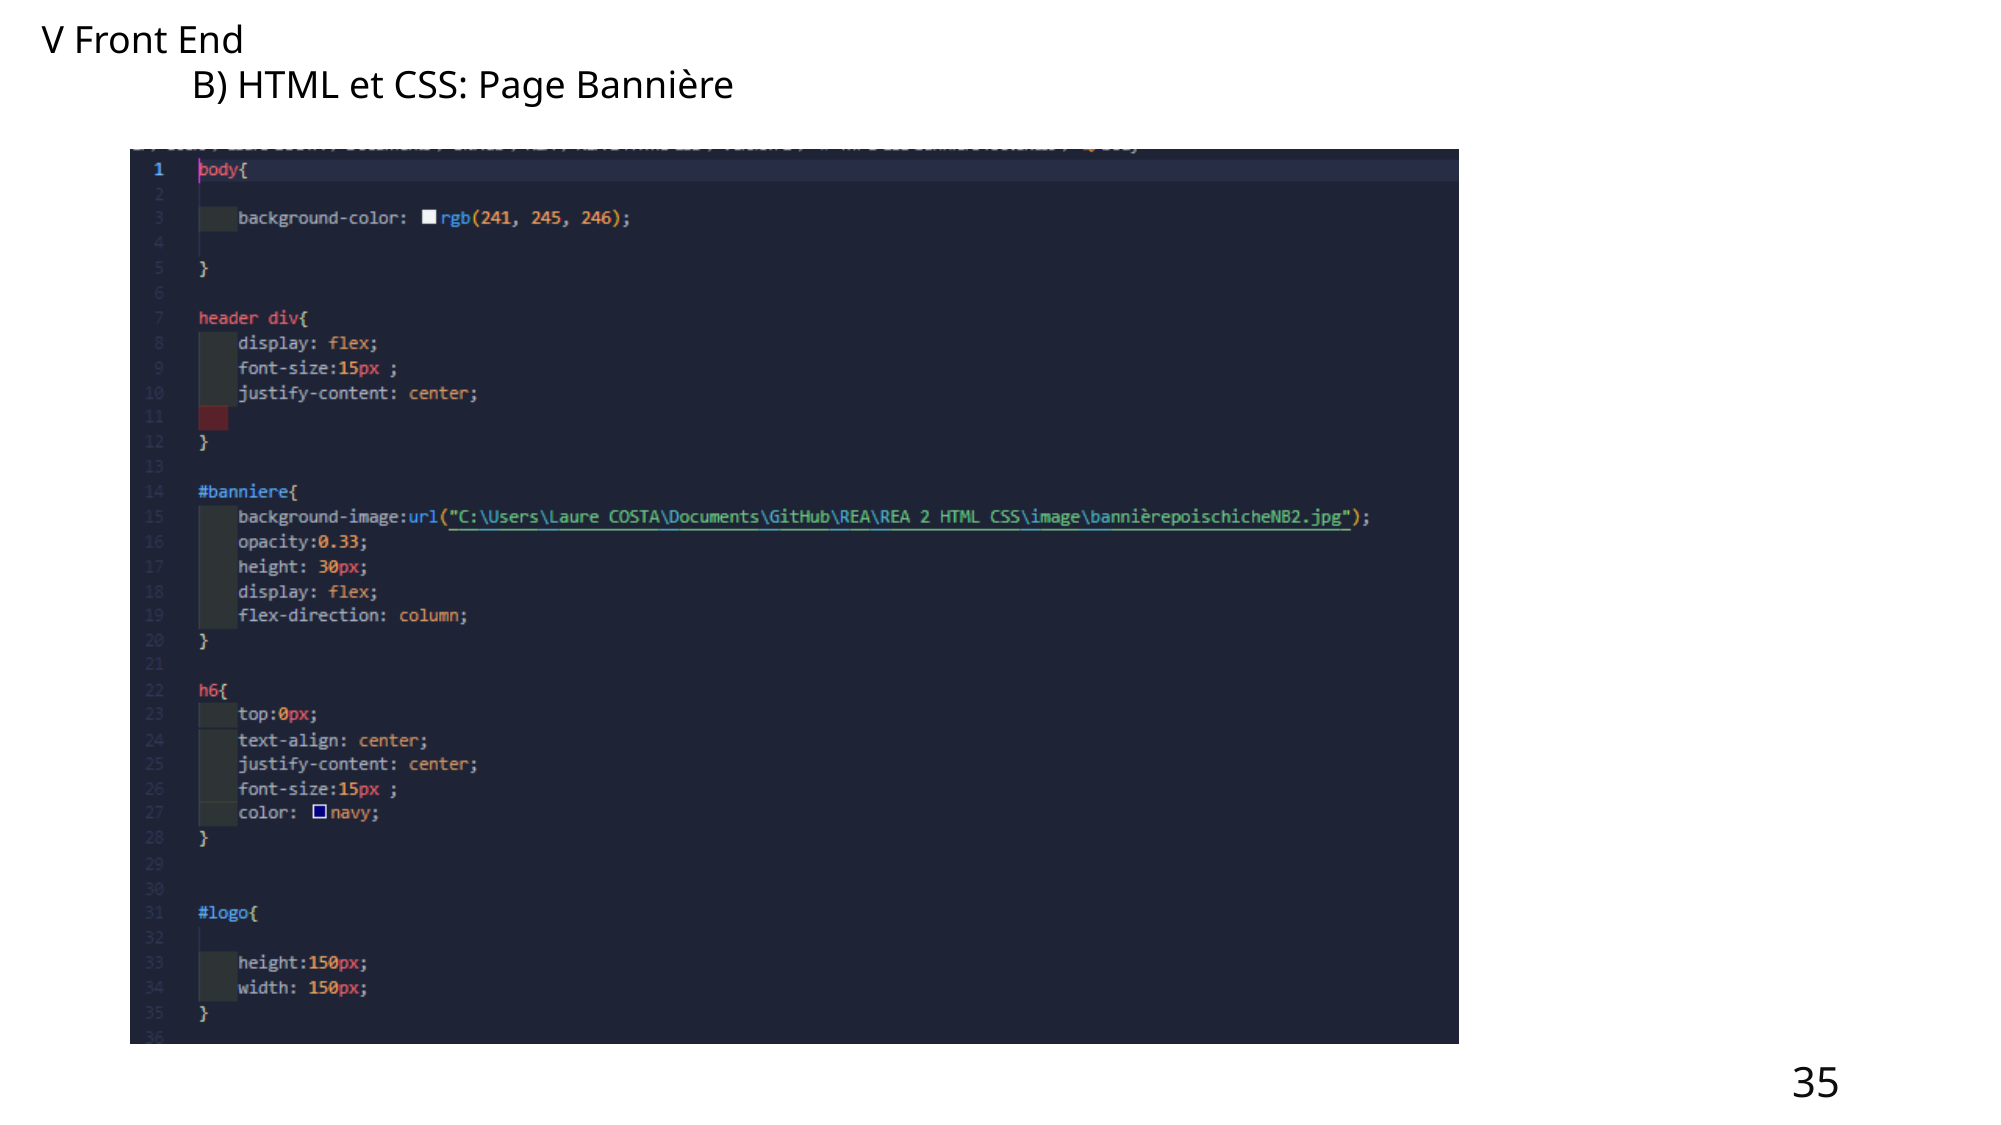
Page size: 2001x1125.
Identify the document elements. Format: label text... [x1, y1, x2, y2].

picture [130, 149, 1459, 1044]
text_box V Front End B) HTML et CSS: Page Bannière [26, 8, 1027, 113]
slide_number 35 [1777, 1061, 1938, 1107]
